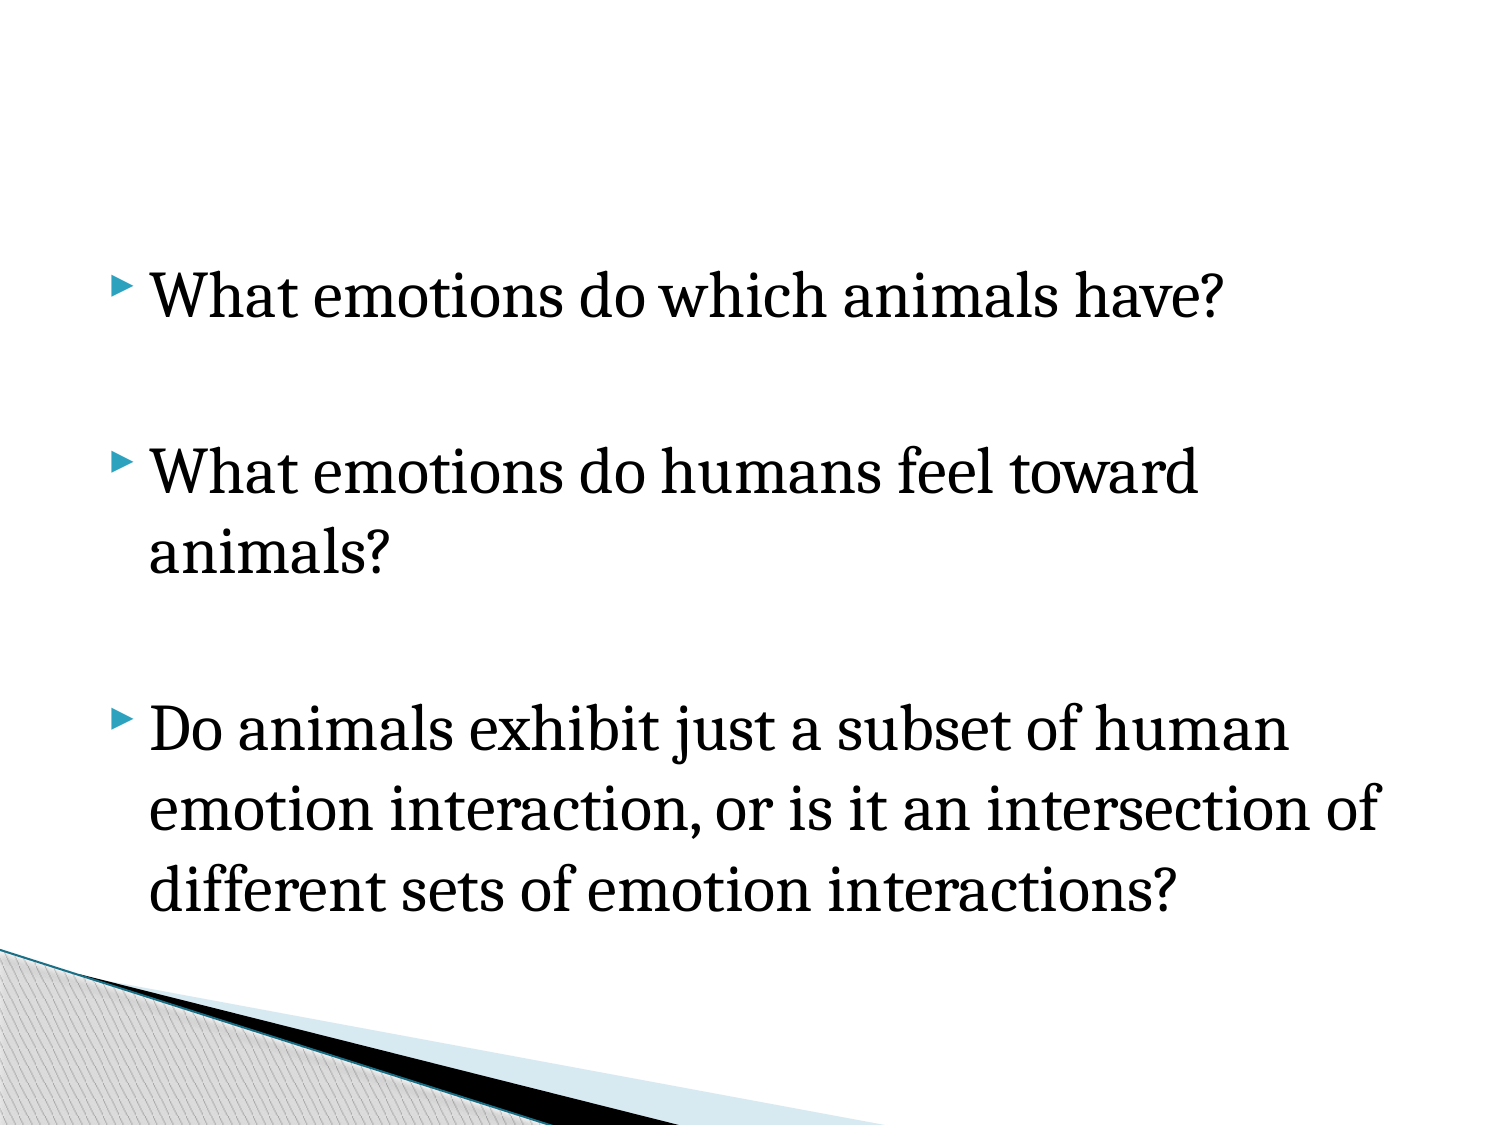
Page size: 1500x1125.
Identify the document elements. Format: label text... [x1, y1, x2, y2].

list What emotions do which animals have? What emotions do humans feel toward animals? Do animals exhibit just a subset of human emotion interaction, or is it an intersection of different sets of emotion interactions? [75, 243, 1425, 986]
